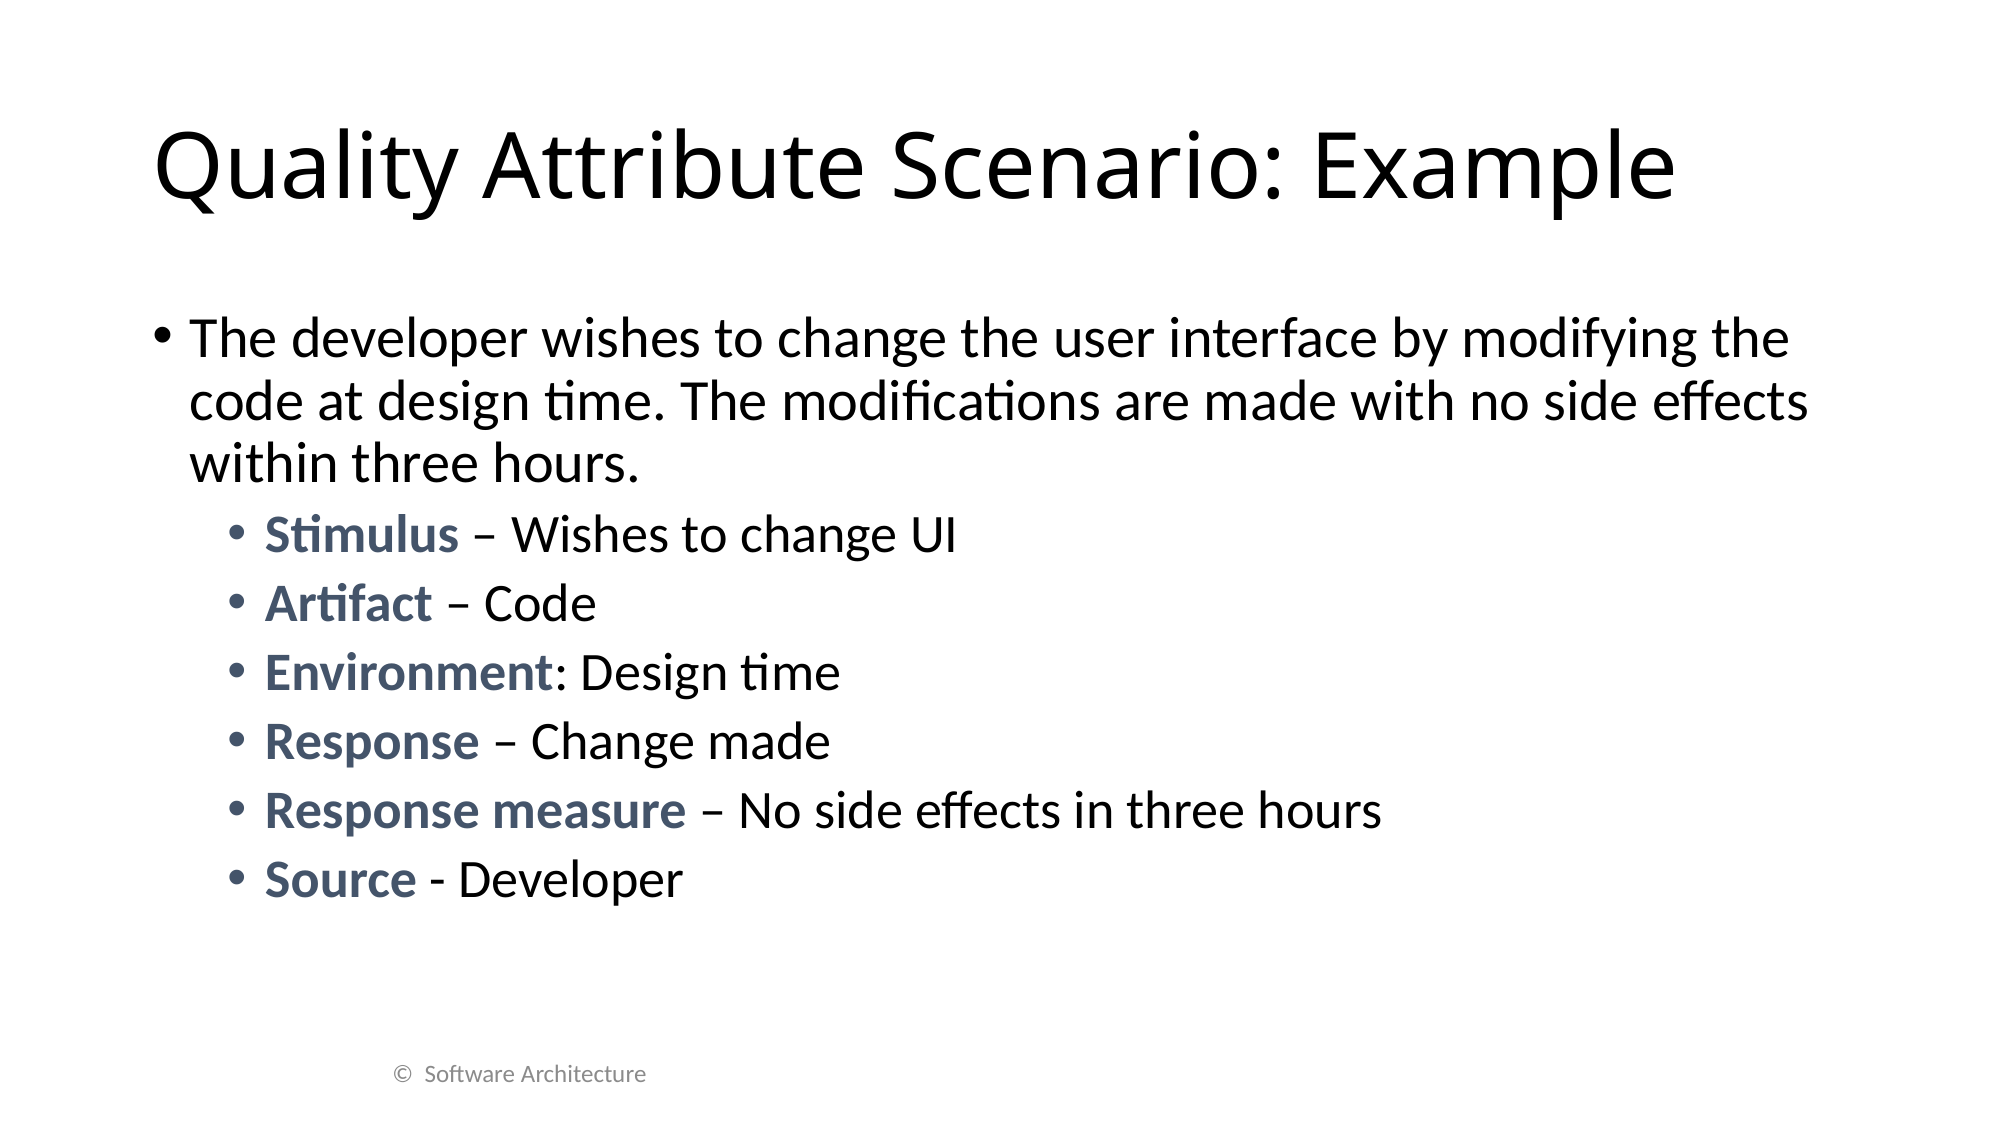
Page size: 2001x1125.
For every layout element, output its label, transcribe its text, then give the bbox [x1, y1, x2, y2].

title Quality Attribute Scenario: Example [137, 59, 1863, 278]
footer © Software Architecture [0, 1042, 1040, 1103]
list The developer wishes to change the user interface by modifying the code at design time. The modifications are made with no side effects within three hours. Stimulus – Wishes to change UI Artifact – Code Environment: Design time Response – Change made Response measure – No side effects in three hours Source - Developer [137, 299, 1863, 1014]
